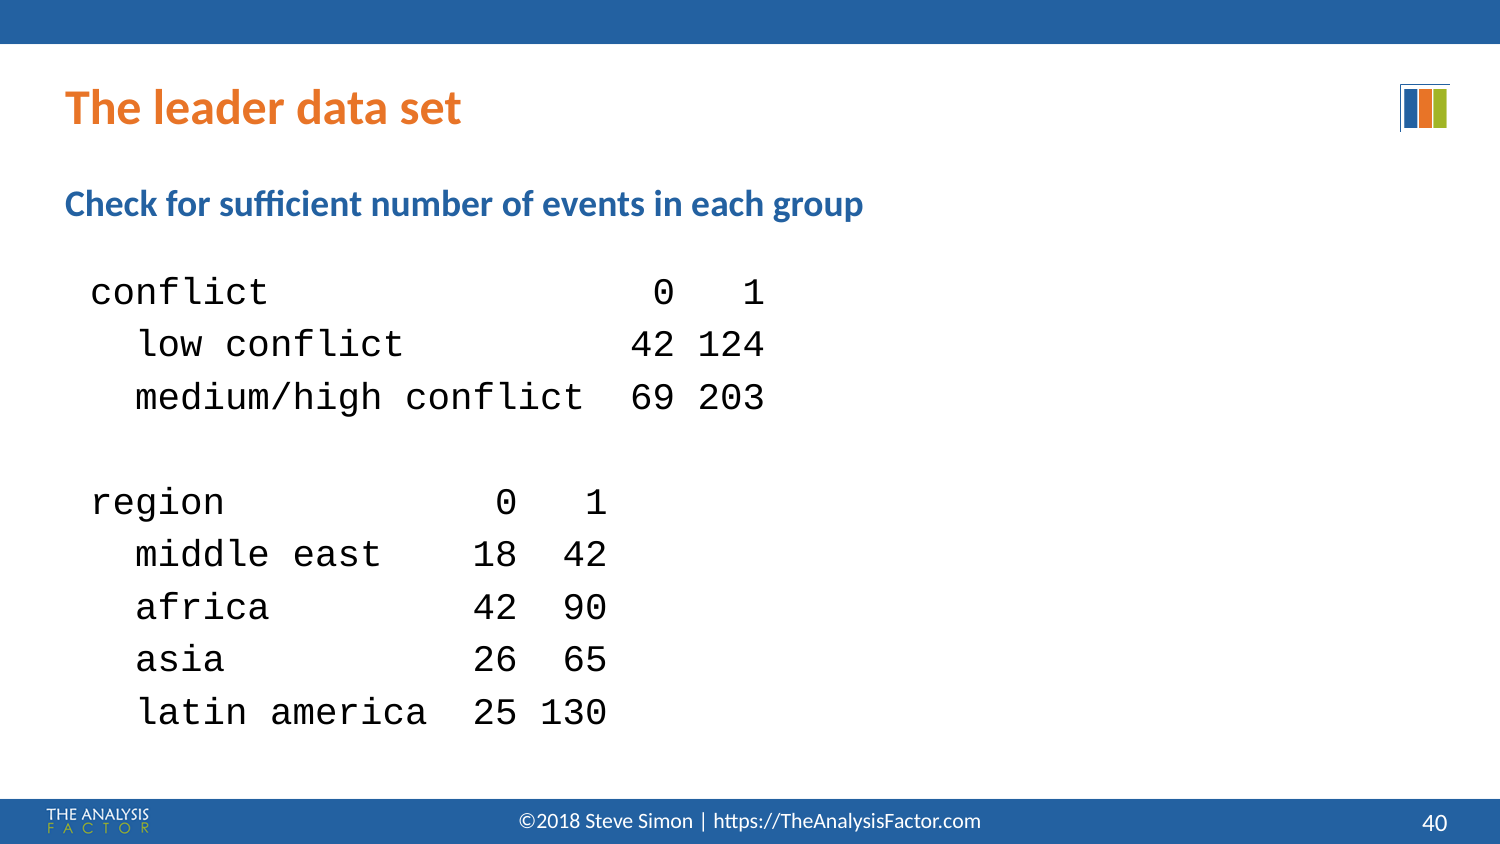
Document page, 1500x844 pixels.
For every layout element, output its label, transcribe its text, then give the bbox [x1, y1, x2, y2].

picture [0, 0, 1500, 844]
footer ©2018 Steve Simon | https://TheAnalysisFactor.com [450, 796, 1050, 842]
list Check for sufficient number of events in each group [50, 171, 1450, 772]
title The leader data set [50, 33, 1450, 171]
text_box conflict 0 1 low conflict 42 124 medium/high conflict 69 203 region 0 1 middle east 18 42 africa 42 90 asia 26 65 latin america 25 130 [74, 259, 1425, 647]
slide_number 40 [1112, 798, 1463, 844]
